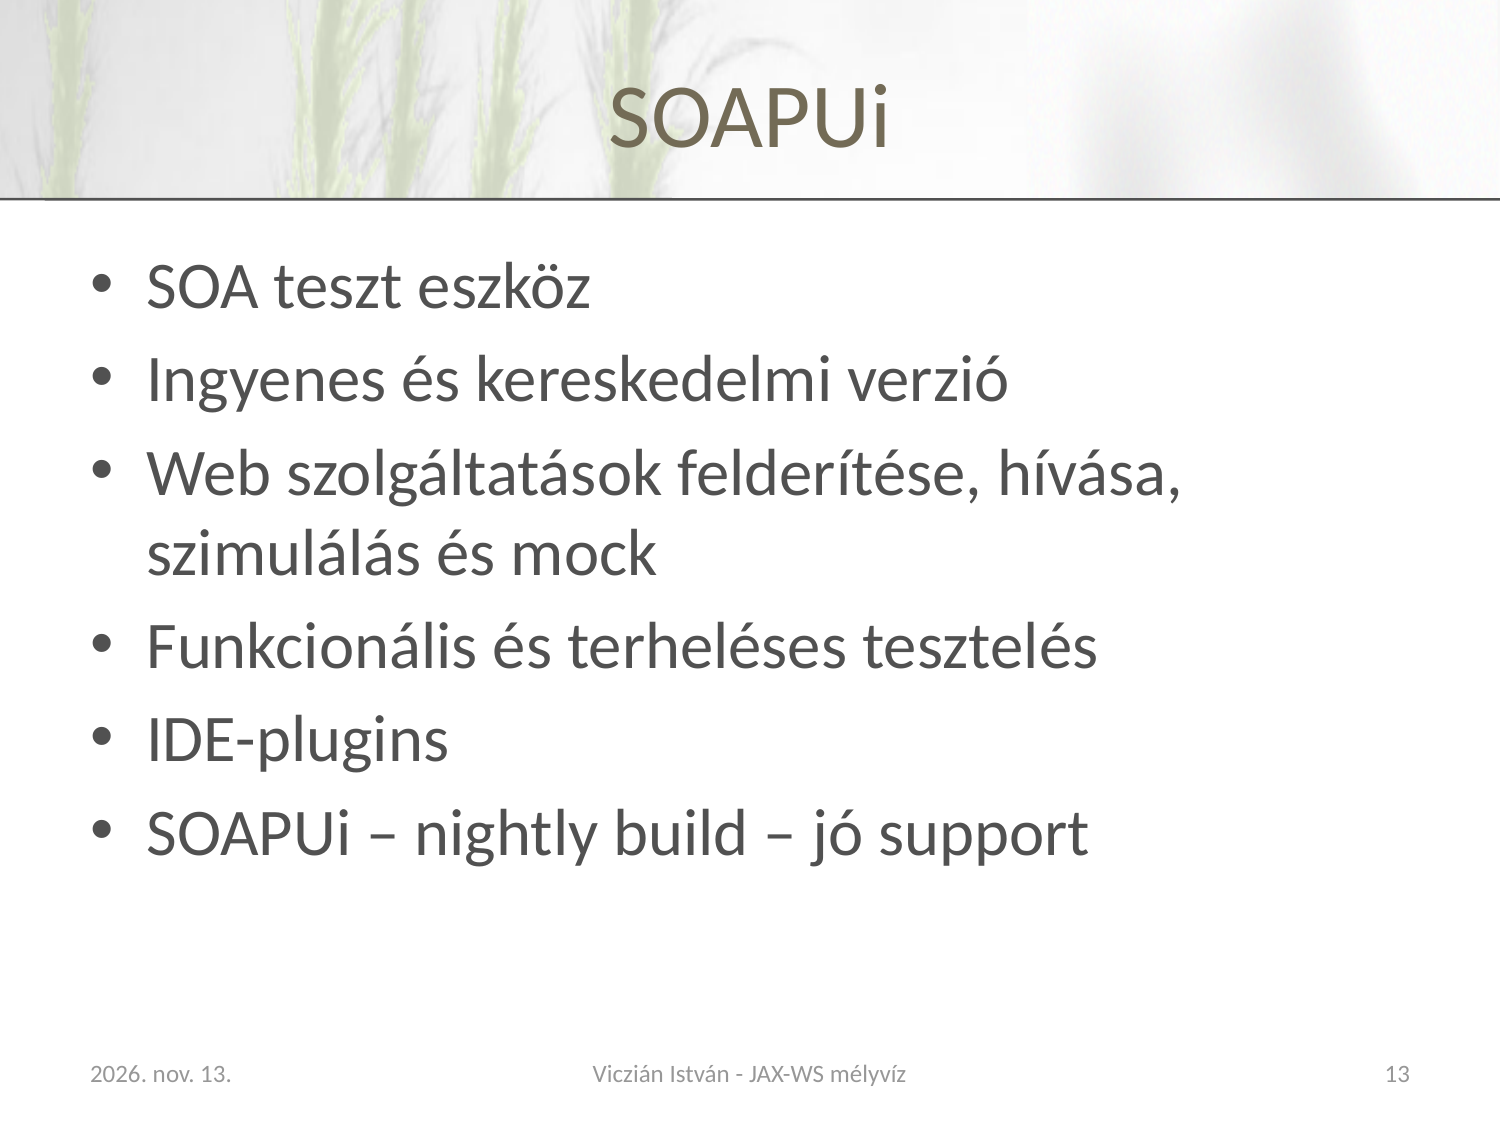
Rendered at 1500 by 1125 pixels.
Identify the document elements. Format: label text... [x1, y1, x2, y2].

title SOAPUi [75, 45, 1425, 176]
footer Viczián István - JAX-WS mélyvíz [512, 1042, 988, 1103]
picture [0, 0, 1500, 198]
slide_number 13 [1074, 1042, 1425, 1103]
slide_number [75, 1042, 425, 1103]
list SOA teszt eszköz Ingyenes és kereskedelmi verzió Web szolgáltatások felderítése, hívása, szimulálás és mock Funkcionális és terheléses tesztelés IDE-plugins SOAPUi – nightly build – jó support [75, 234, 1425, 1005]
